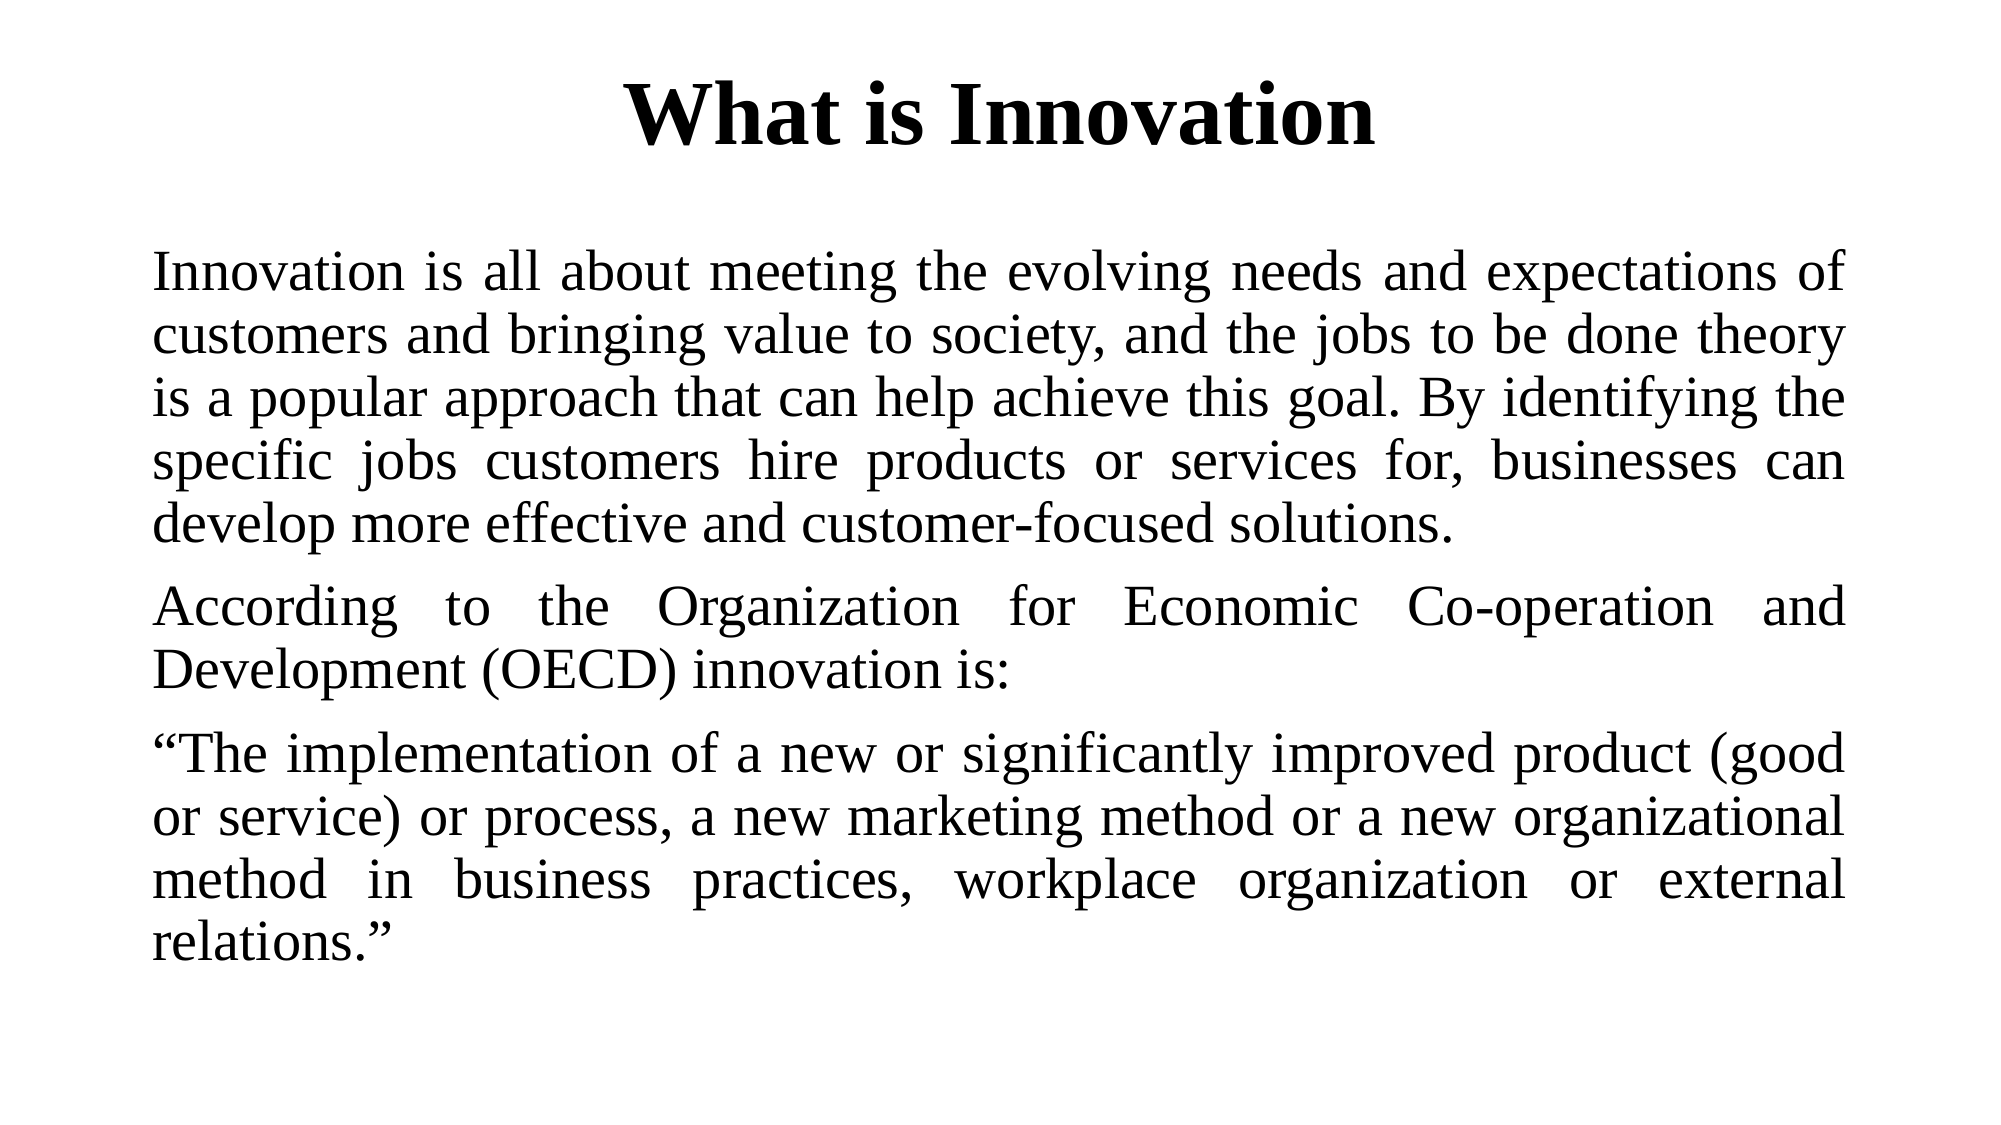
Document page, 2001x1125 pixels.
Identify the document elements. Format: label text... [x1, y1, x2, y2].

list Innovation is all about meeting the evolving needs and expectations of customers and bringing value to society, and the jobs to be done theory is a popular approach that can help achieve this goal. By identifying the specific jobs customers hire products or services for, businesses can develop more effective and customer-focused solutions. According to the Organization for Economic Co-operation and Development (OECD) innovation is: “The implementation of a new or significantly improved product (good or service) or process, a new marketing method or a new organizational method in business practices, workplace organization or external relations.” [137, 233, 1863, 1087]
title What is Innovation [137, 38, 1863, 193]
